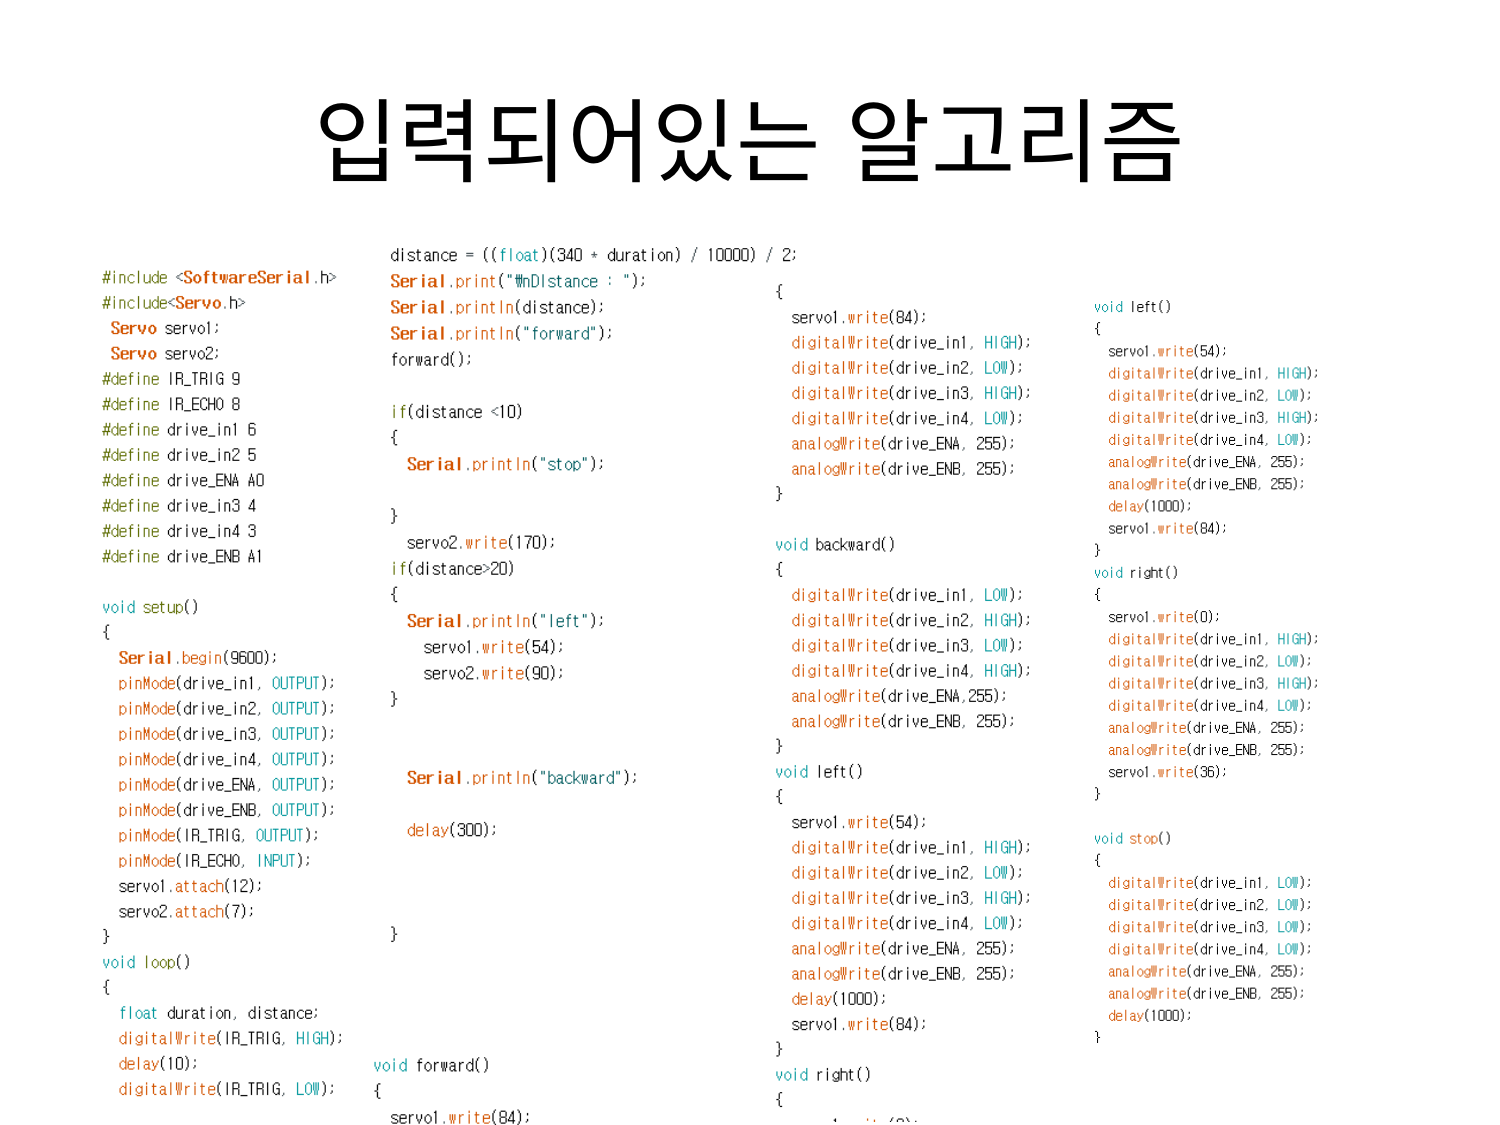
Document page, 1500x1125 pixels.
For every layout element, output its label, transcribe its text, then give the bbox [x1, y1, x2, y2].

title 입력되어있는 알고리즘 [75, 45, 1425, 233]
picture [100, 247, 1218, 1125]
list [1092, 299, 1482, 1043]
